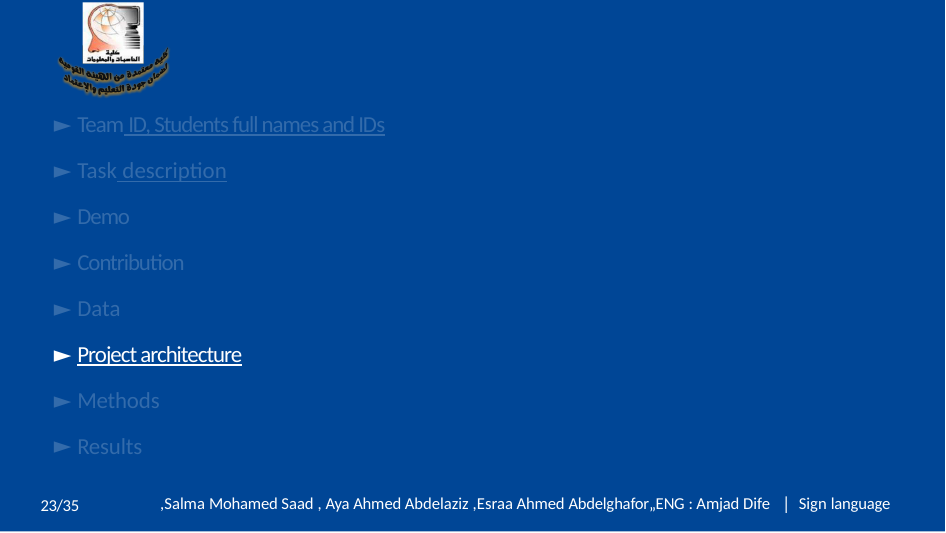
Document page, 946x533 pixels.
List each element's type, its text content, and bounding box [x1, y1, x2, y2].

text_box 23/35 [38, 493, 112, 516]
text_box Team ID, Students full names and IDs Task description Demo Contribution Data Project architecture Methods Results [52, 38, 520, 459]
picture [56, 0, 171, 38]
footer ,Salma Mohamed Saad , Aya Ahmed Abdelaziz ,Esraa Ahmed Abdelghafor„ENG : Amjad Dife | Sign language [158, 494, 896, 533]
